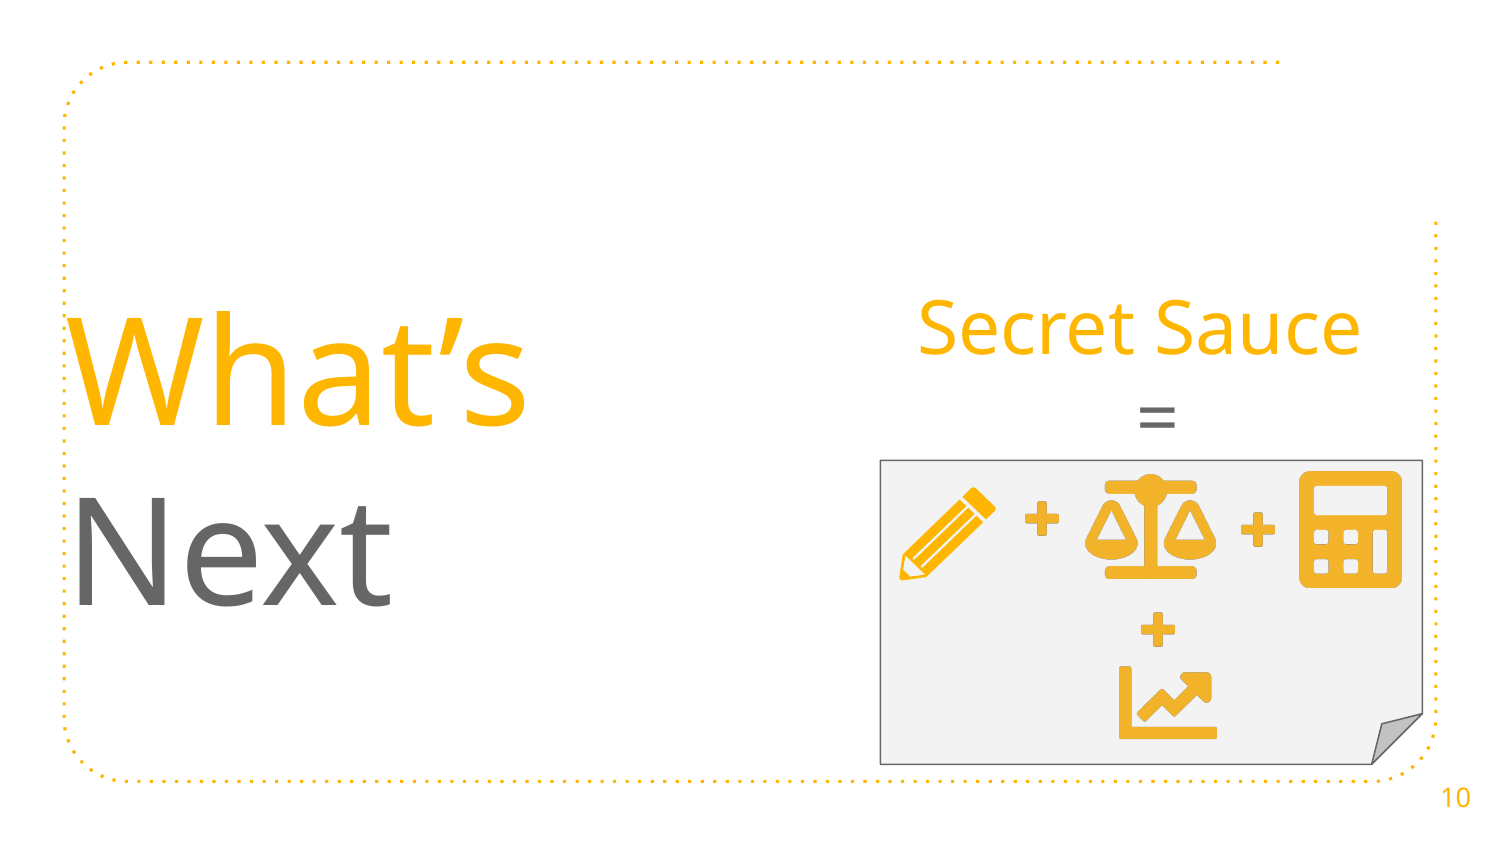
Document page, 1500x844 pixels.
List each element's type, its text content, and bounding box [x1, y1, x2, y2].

picture [1024, 498, 1059, 538]
title What’s Next [50, 459, 767, 650]
text_box [880, 460, 1423, 765]
picture [1240, 510, 1275, 549]
title Secret Sauce = [687, 284, 1405, 475]
picture [1299, 471, 1402, 588]
slide_number ‹#› [1411, 753, 1500, 844]
picture [1085, 474, 1217, 580]
picture [1119, 654, 1217, 752]
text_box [899, 487, 997, 581]
picture [1140, 610, 1175, 649]
